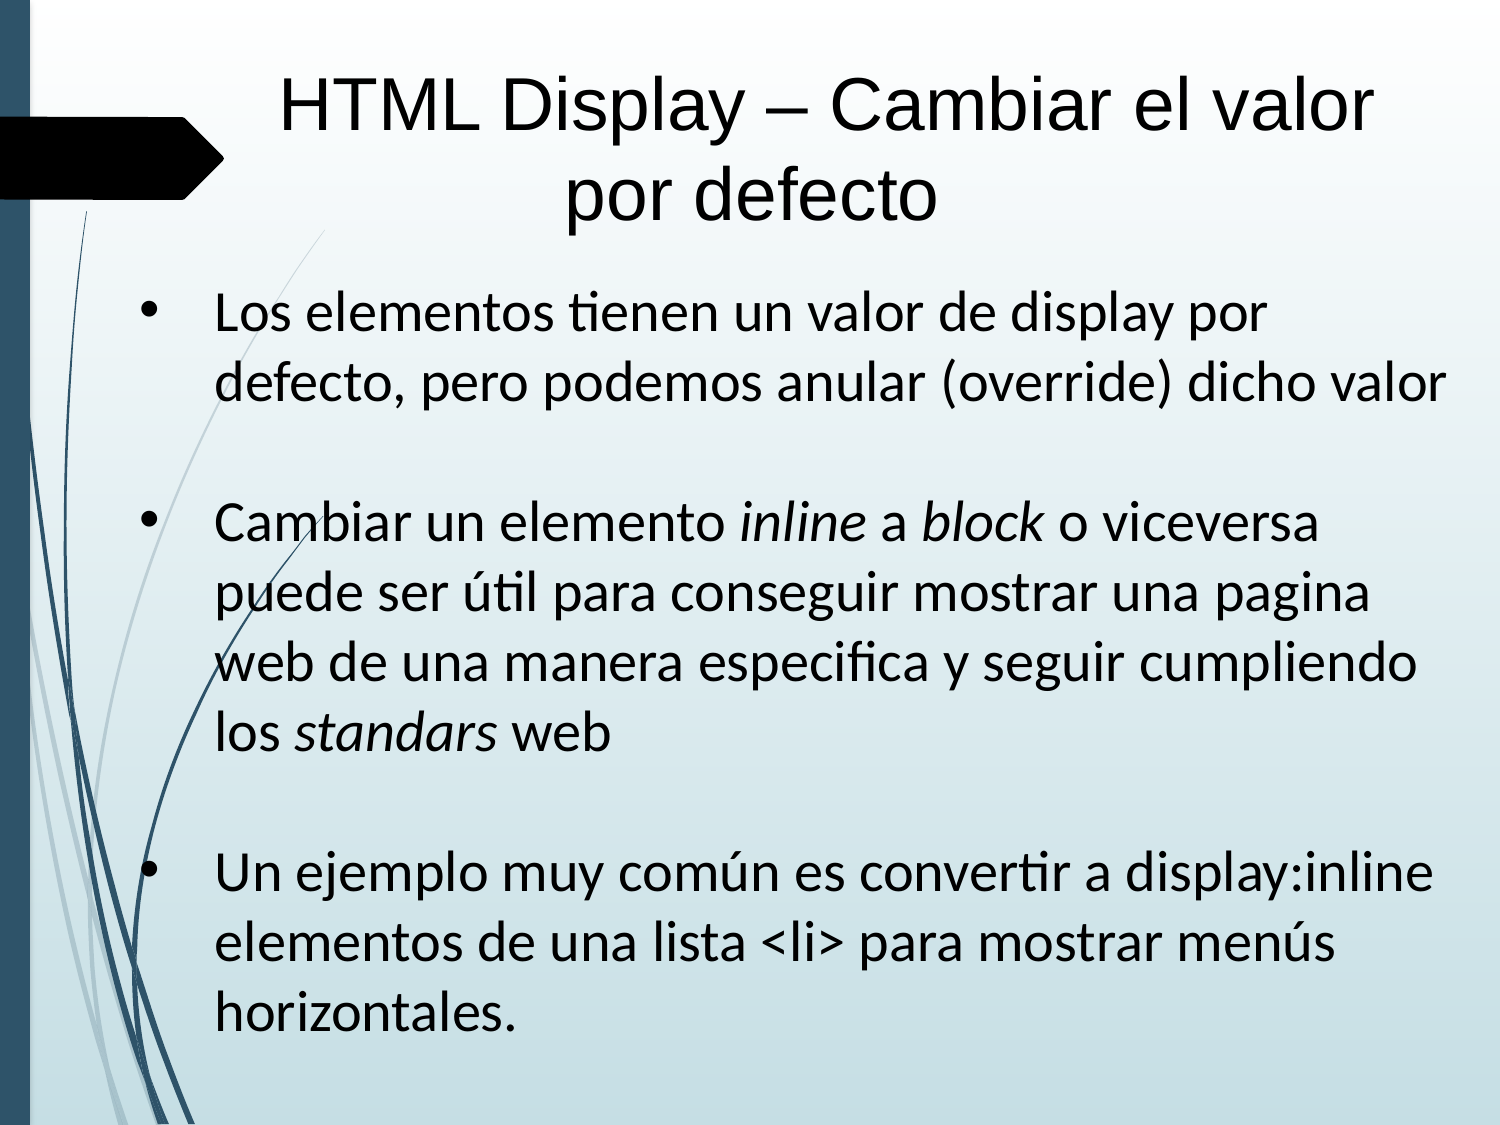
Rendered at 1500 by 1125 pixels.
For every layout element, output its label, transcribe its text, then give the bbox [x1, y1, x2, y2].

text_box [124, 1051, 1380, 1084]
text_box Los elementos tienen un valor de display por defecto, pero podemos anular (override) dicho valor Cambiar un elemento inline a block o viceversa puede ser útil para conseguir mostrar una pagina web de una manera especifica y seguir cumpliendo los standars web Un ejemplo muy común es convertir a display:inline elementos de una lista <li> para mostrar menús horizontales. [124, 265, 1475, 1051]
text_box [105, 264, 1428, 979]
text_box HTML Display – Cambiar el valor por defecto [77, 51, 1428, 240]
